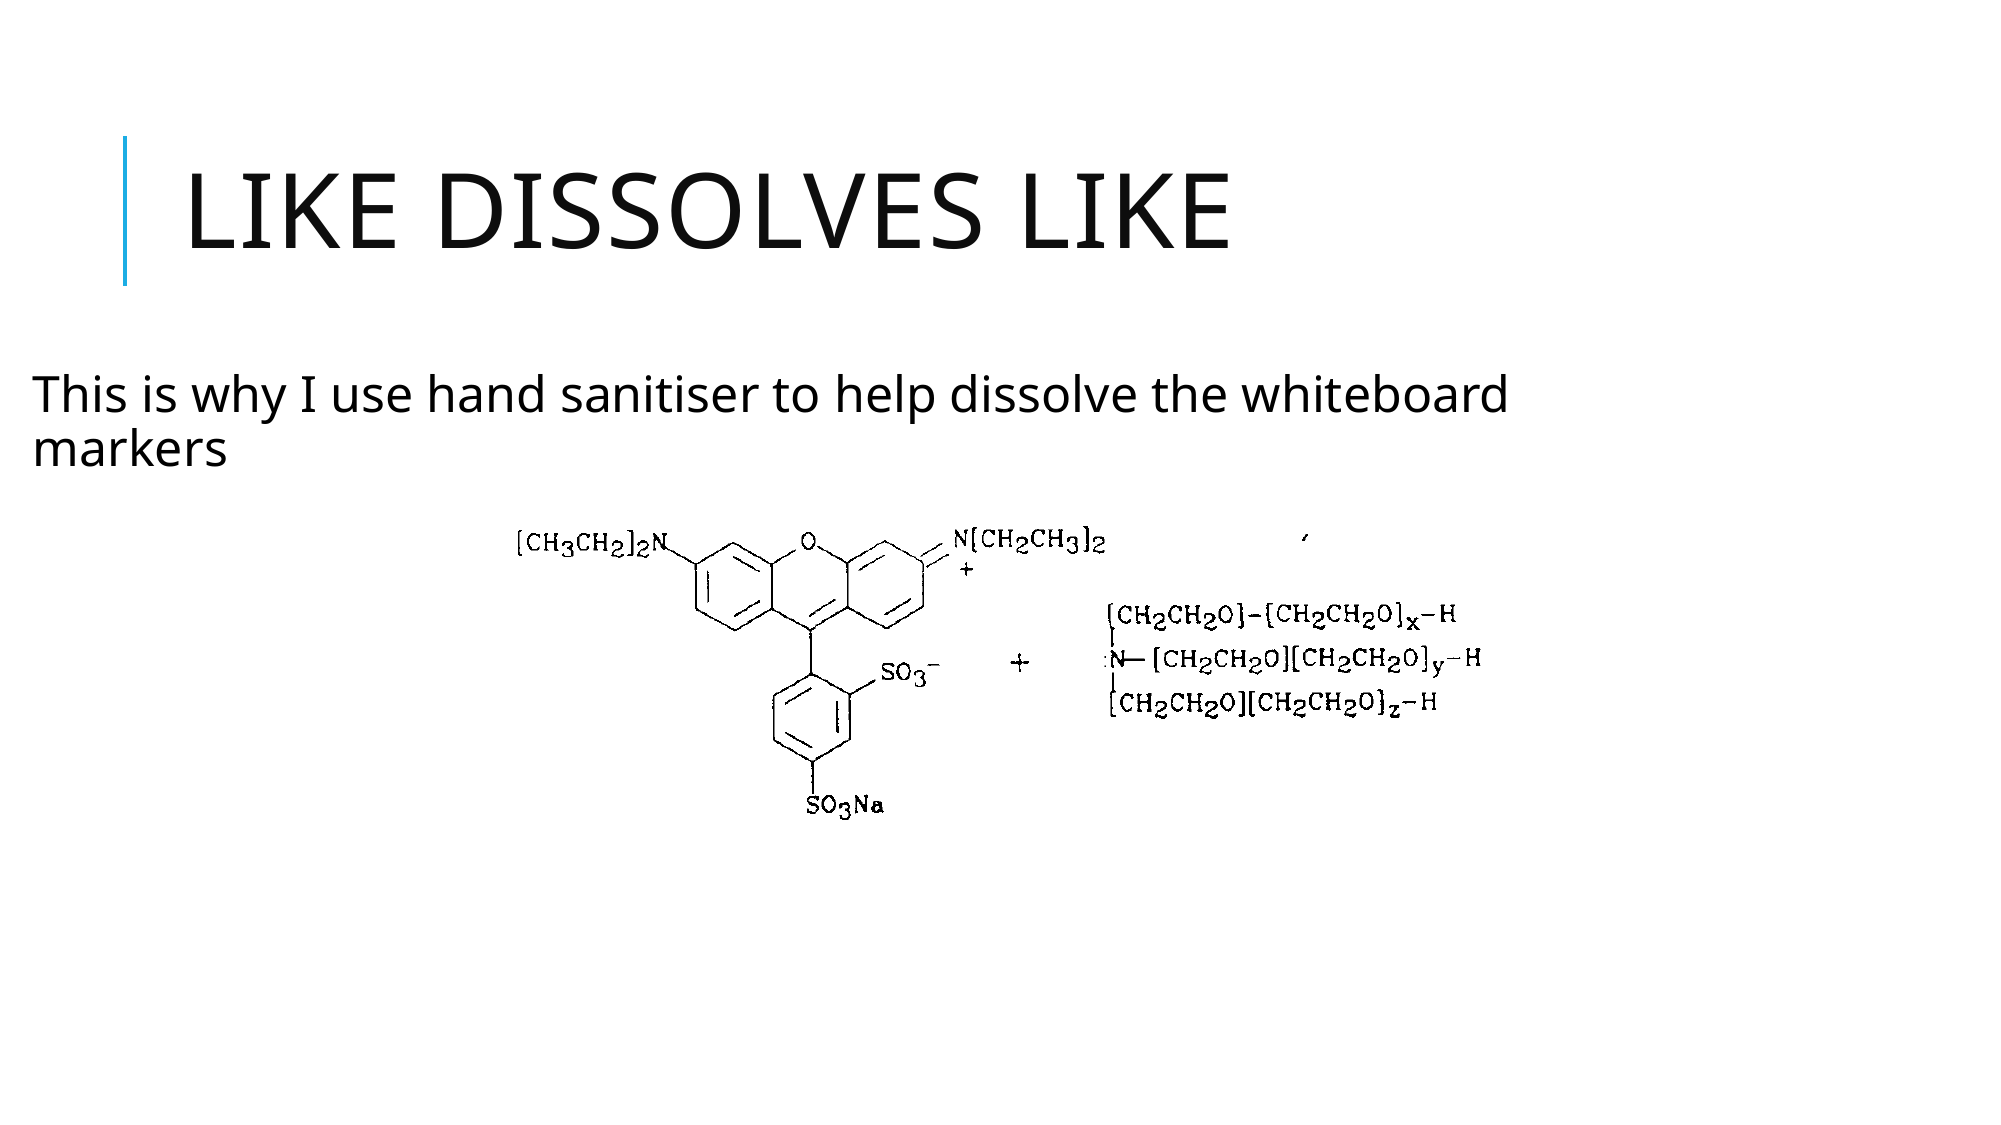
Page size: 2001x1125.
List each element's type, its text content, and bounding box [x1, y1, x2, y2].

list This is why I use hand sanitiser to help dissolve the whiteboard markers [10, 362, 1605, 1022]
picture [506, 515, 1494, 829]
title Like Dissolves Like [168, 96, 1763, 342]
